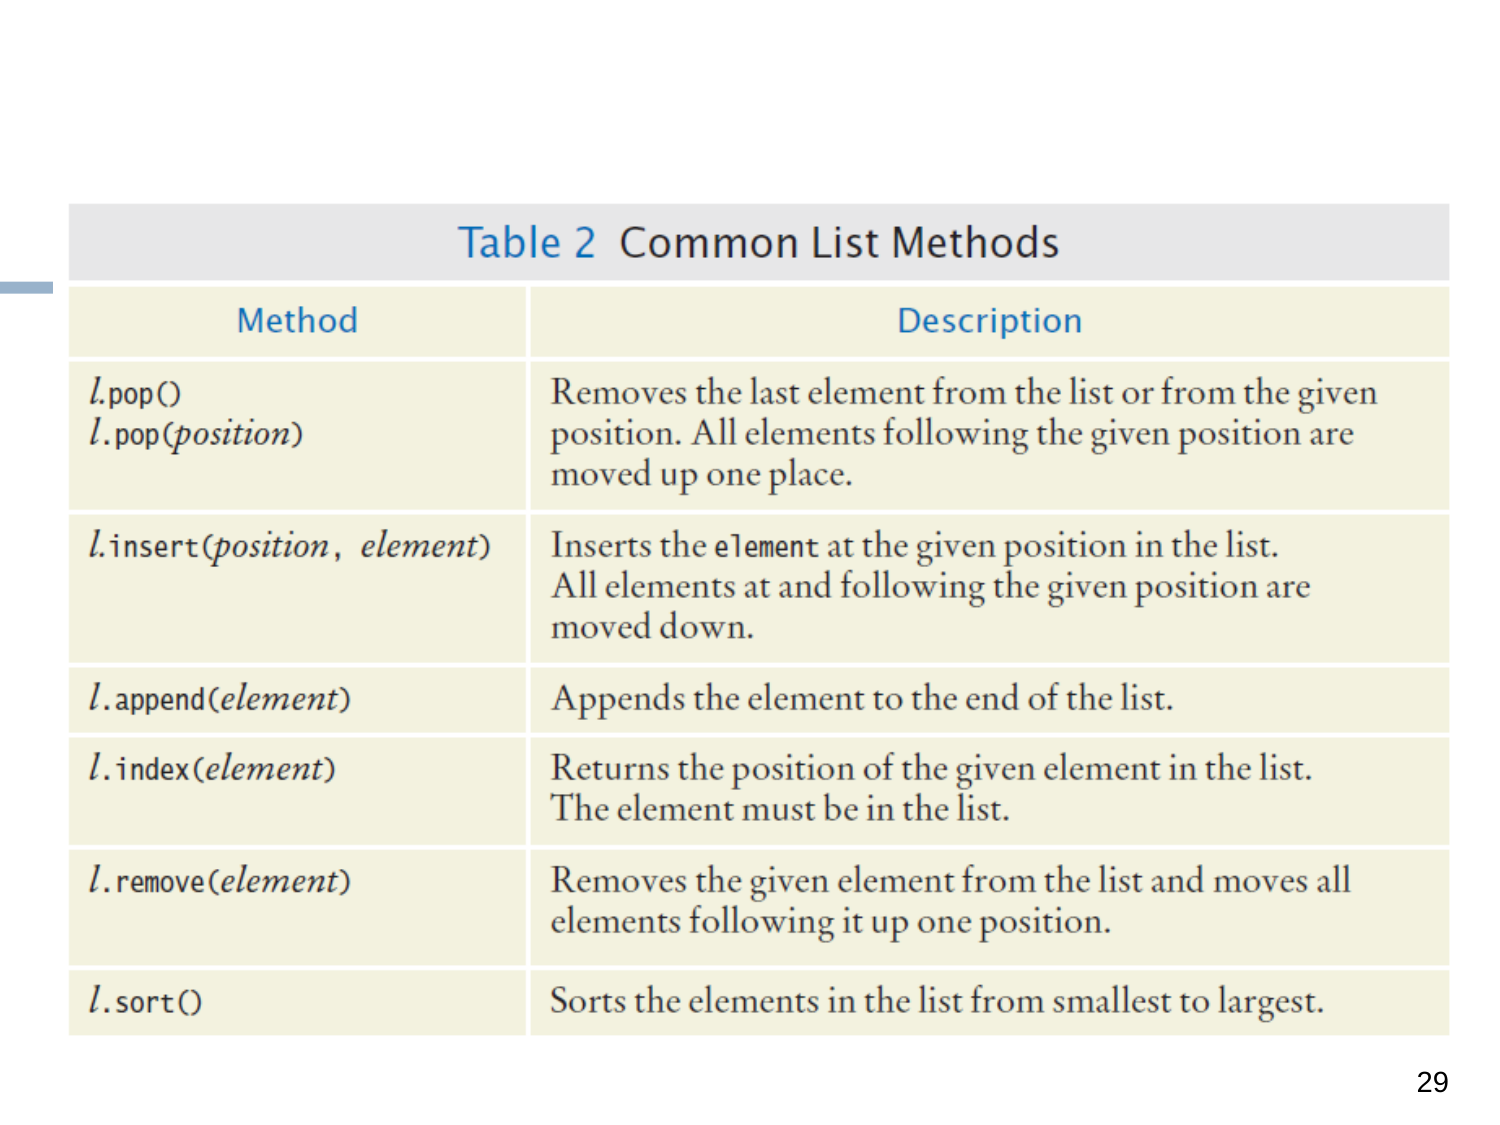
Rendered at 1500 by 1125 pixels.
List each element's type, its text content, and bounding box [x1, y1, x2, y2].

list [52, 196, 1461, 1047]
slide_number 29 [1151, 1048, 1465, 1107]
